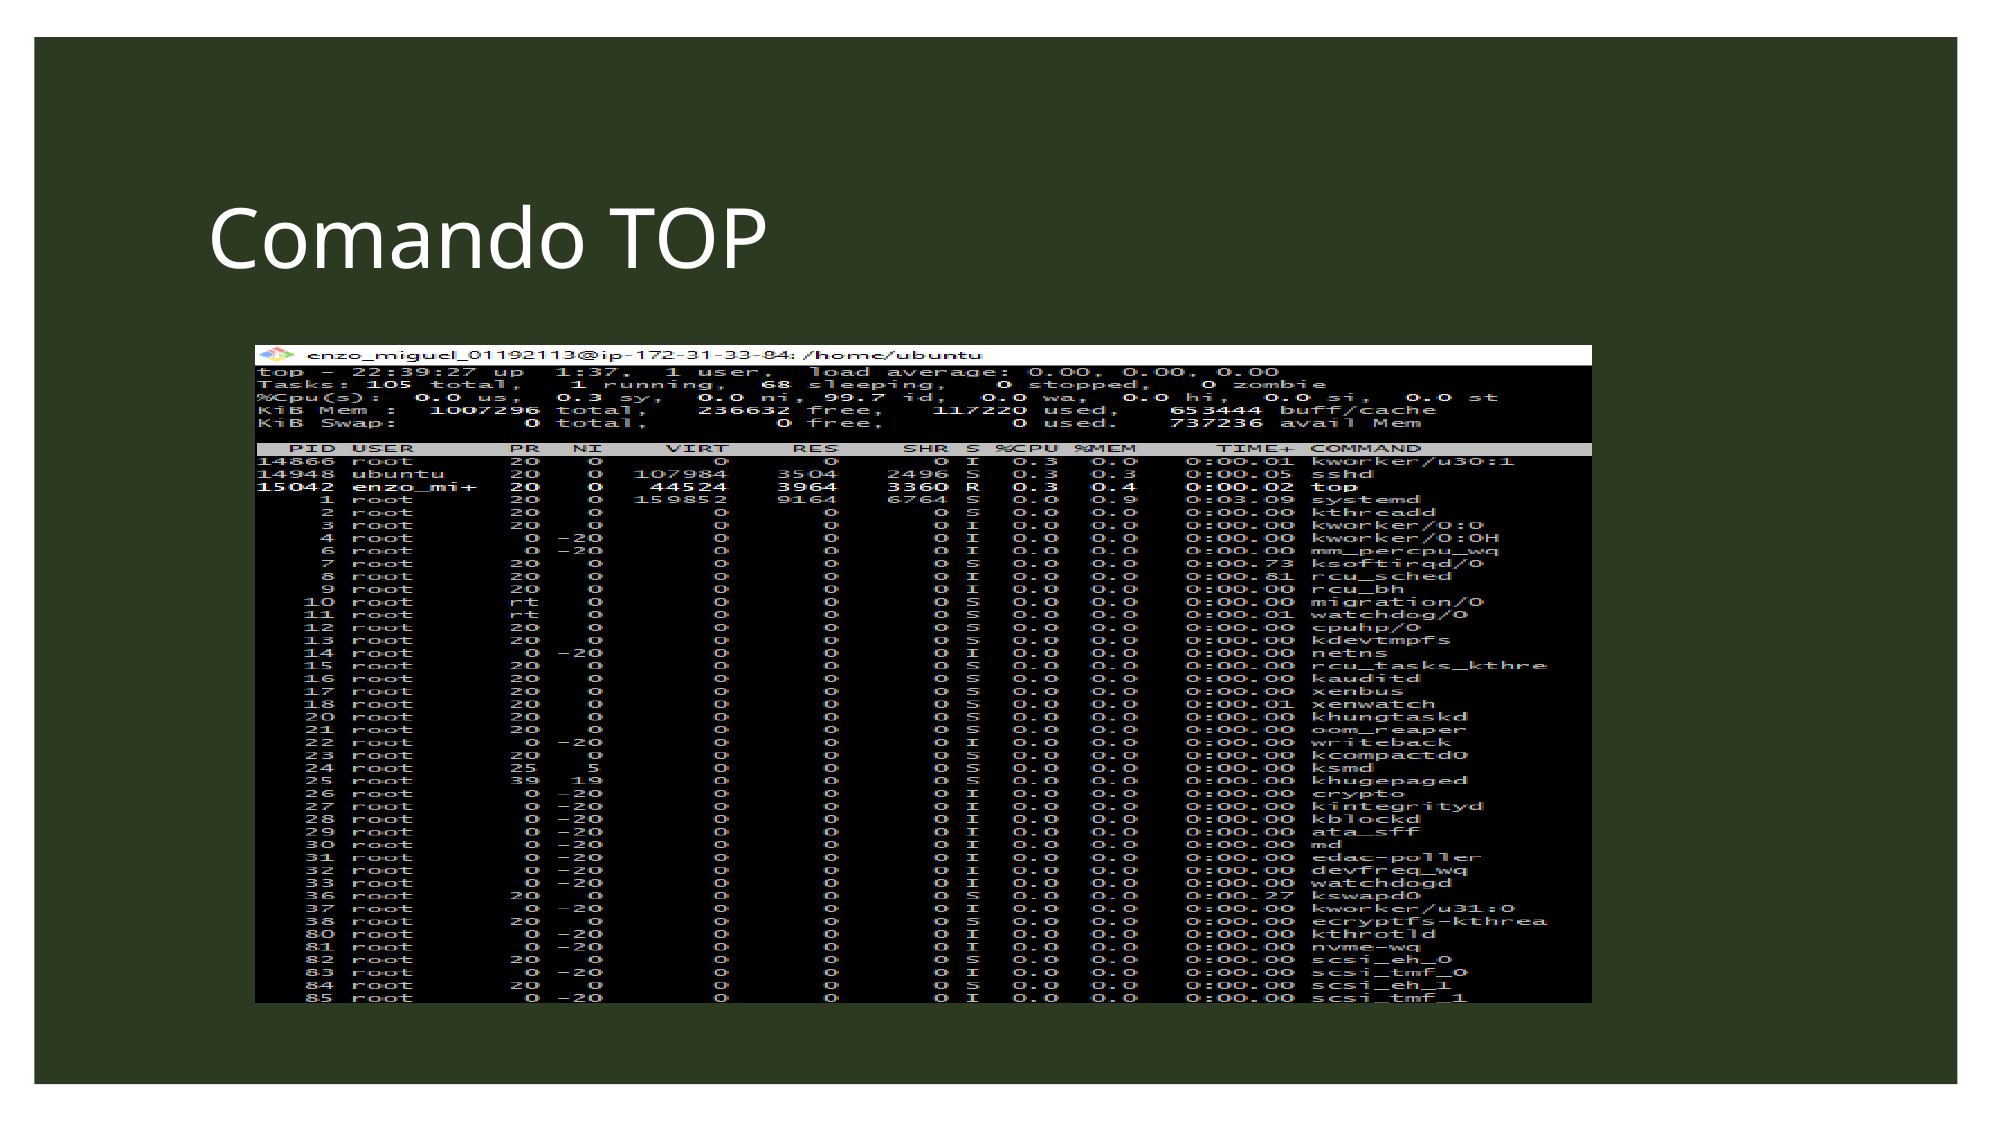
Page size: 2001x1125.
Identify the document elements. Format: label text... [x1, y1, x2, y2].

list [255, 345, 1592, 1003]
title Comando TOP [192, 142, 1114, 340]
text_box [0, 0, 2000, 1125]
text_box [34, 37, 1958, 1085]
